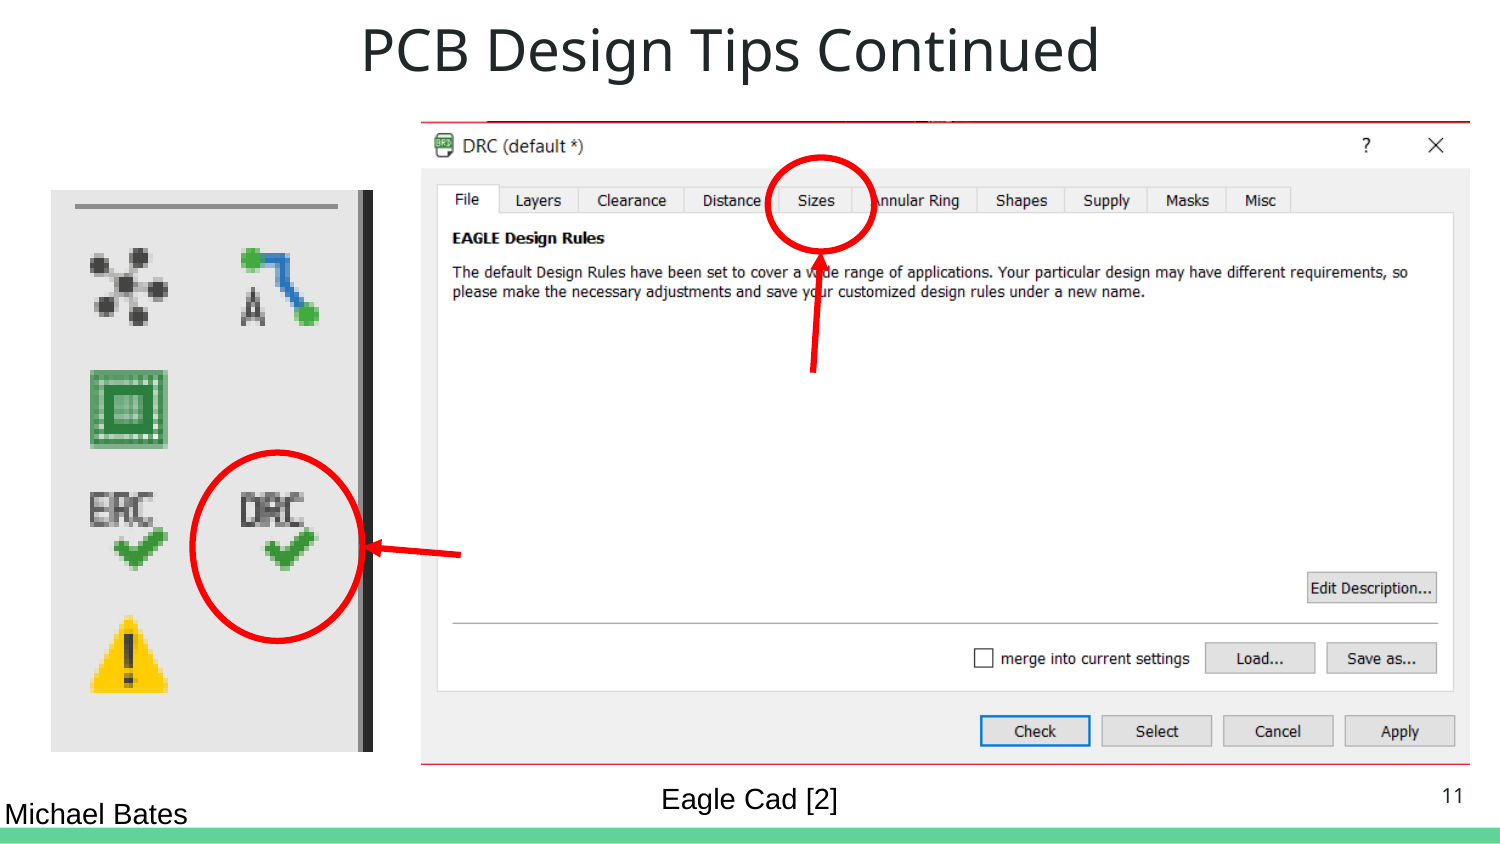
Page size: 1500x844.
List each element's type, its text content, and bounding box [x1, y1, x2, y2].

text_box Michael Bates [0, 780, 270, 831]
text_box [812, 251, 822, 373]
text_box Eagle Cad [2] [538, 772, 962, 805]
picture [50, 190, 373, 752]
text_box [362, 546, 461, 556]
slide_number 11 [1389, 764, 1480, 830]
picture [421, 121, 1471, 766]
title PCB Design Tips Continued [51, 0, 1412, 92]
